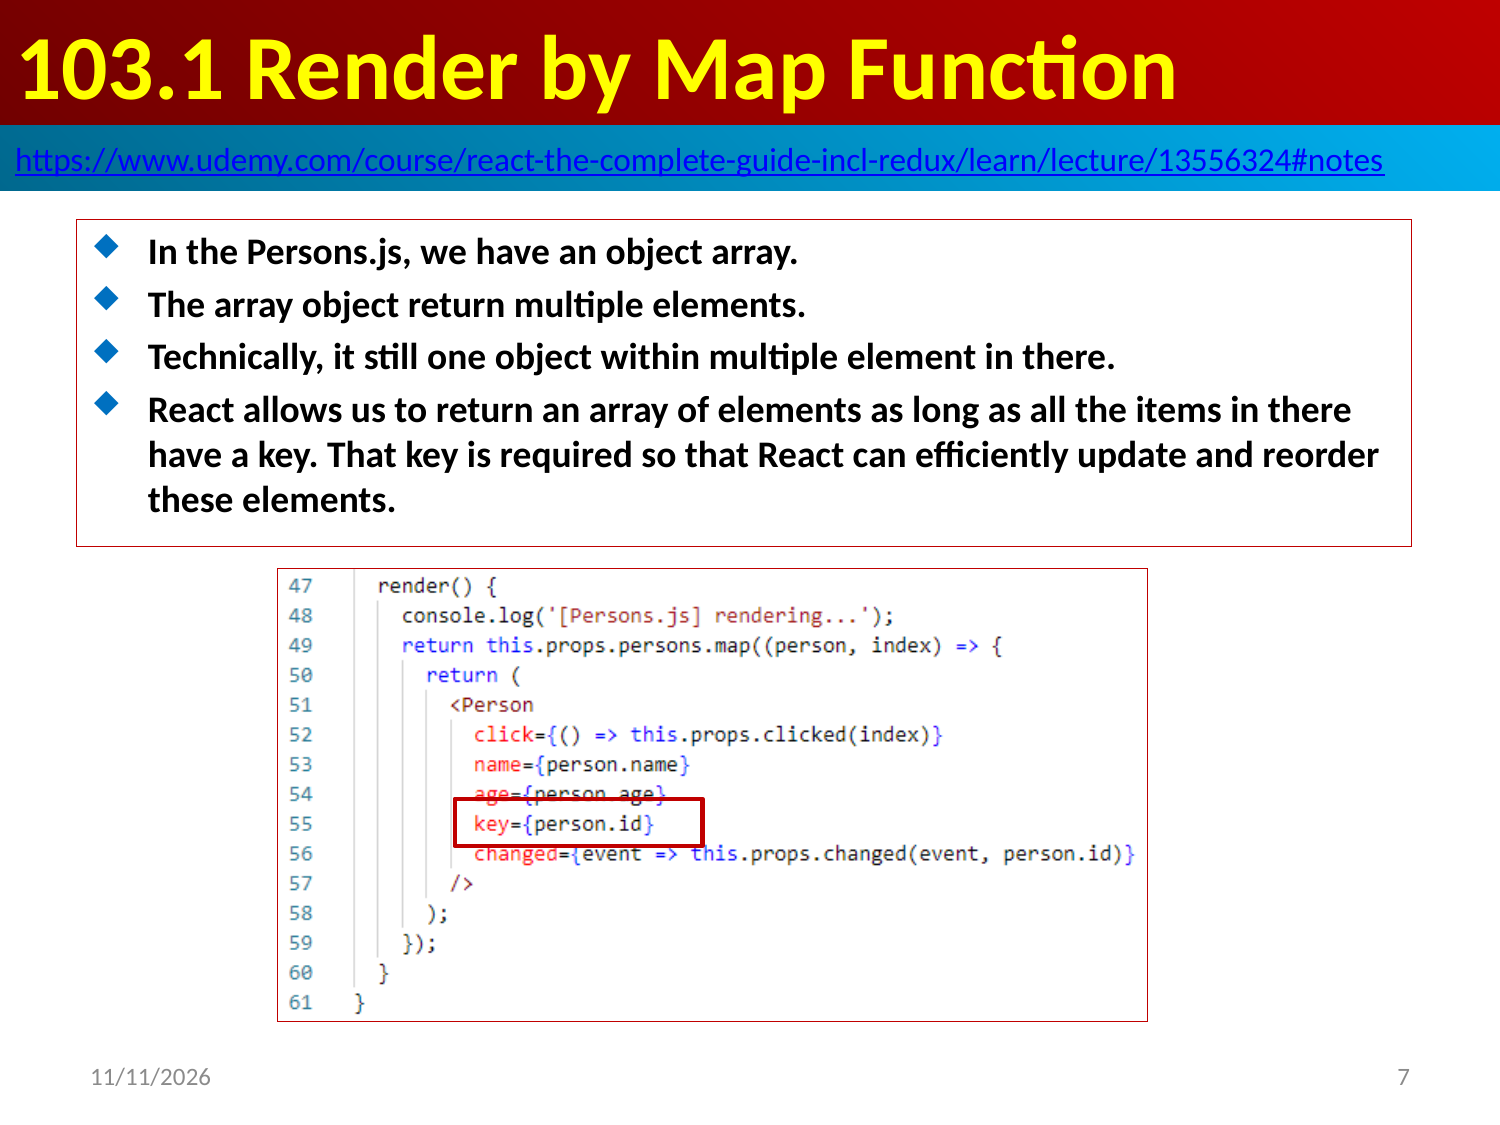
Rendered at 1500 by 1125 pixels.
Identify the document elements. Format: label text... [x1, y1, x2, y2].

subtitle In the Persons.js, we have an object array. The array object return multiple elements. Technically, it still one object within multiple element in there. React allows us to return an array of elements as long as all the items in there have a key. That key is required so that React can efficiently update and reorder these elements. [76, 219, 1412, 547]
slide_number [75, 1042, 425, 1109]
title 103.1 Render by Map Function [0, 0, 1500, 125]
picture [277, 567, 1149, 1022]
slide_number 7 [1074, 1042, 1425, 1109]
text_box https://www.udemy.com/course/react-the-complete-guide-incl-redux/learn/lecture/13556324#notes [0, 125, 1500, 191]
